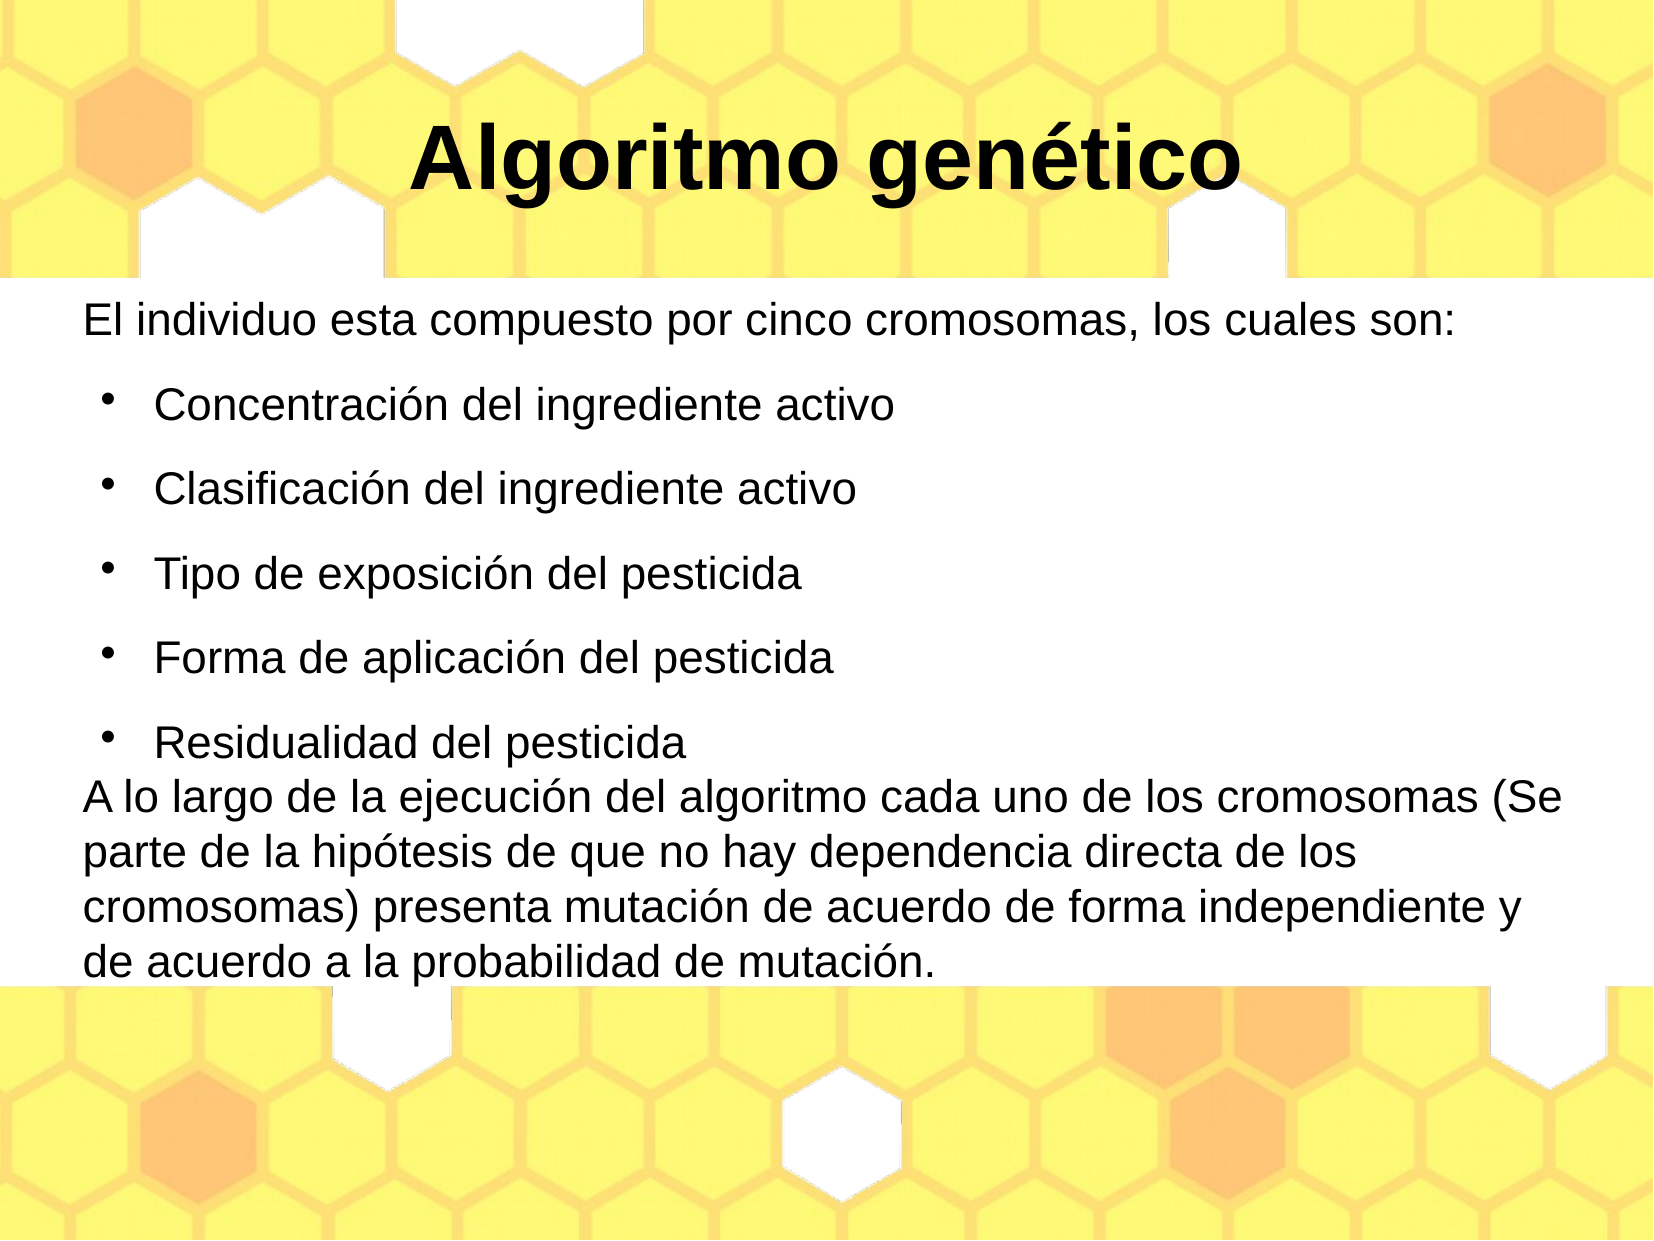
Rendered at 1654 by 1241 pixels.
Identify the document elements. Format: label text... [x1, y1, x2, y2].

text_box El individuo esta compuesto por cinco cromosomas, los cuales son: Concentración del ingrediente activo Clasificación del ingrediente activo Tipo de exposición del pesticida Forma de aplicación del pesticida Residualidad del pesticida A lo largo de la ejecución del algoritmo cada uno de los cromosomas (Se parte de la hipótesis de que no hay dependencia directa de los cromosomas) presenta mutación de acuerdo de forma independiente y de acuerdo a la probabilidad de mutación. [82, 290, 1571, 1010]
text_box Algoritmo genético [82, 49, 1571, 257]
picture [0, 986, 1653, 1240]
picture [0, 0, 1653, 278]
